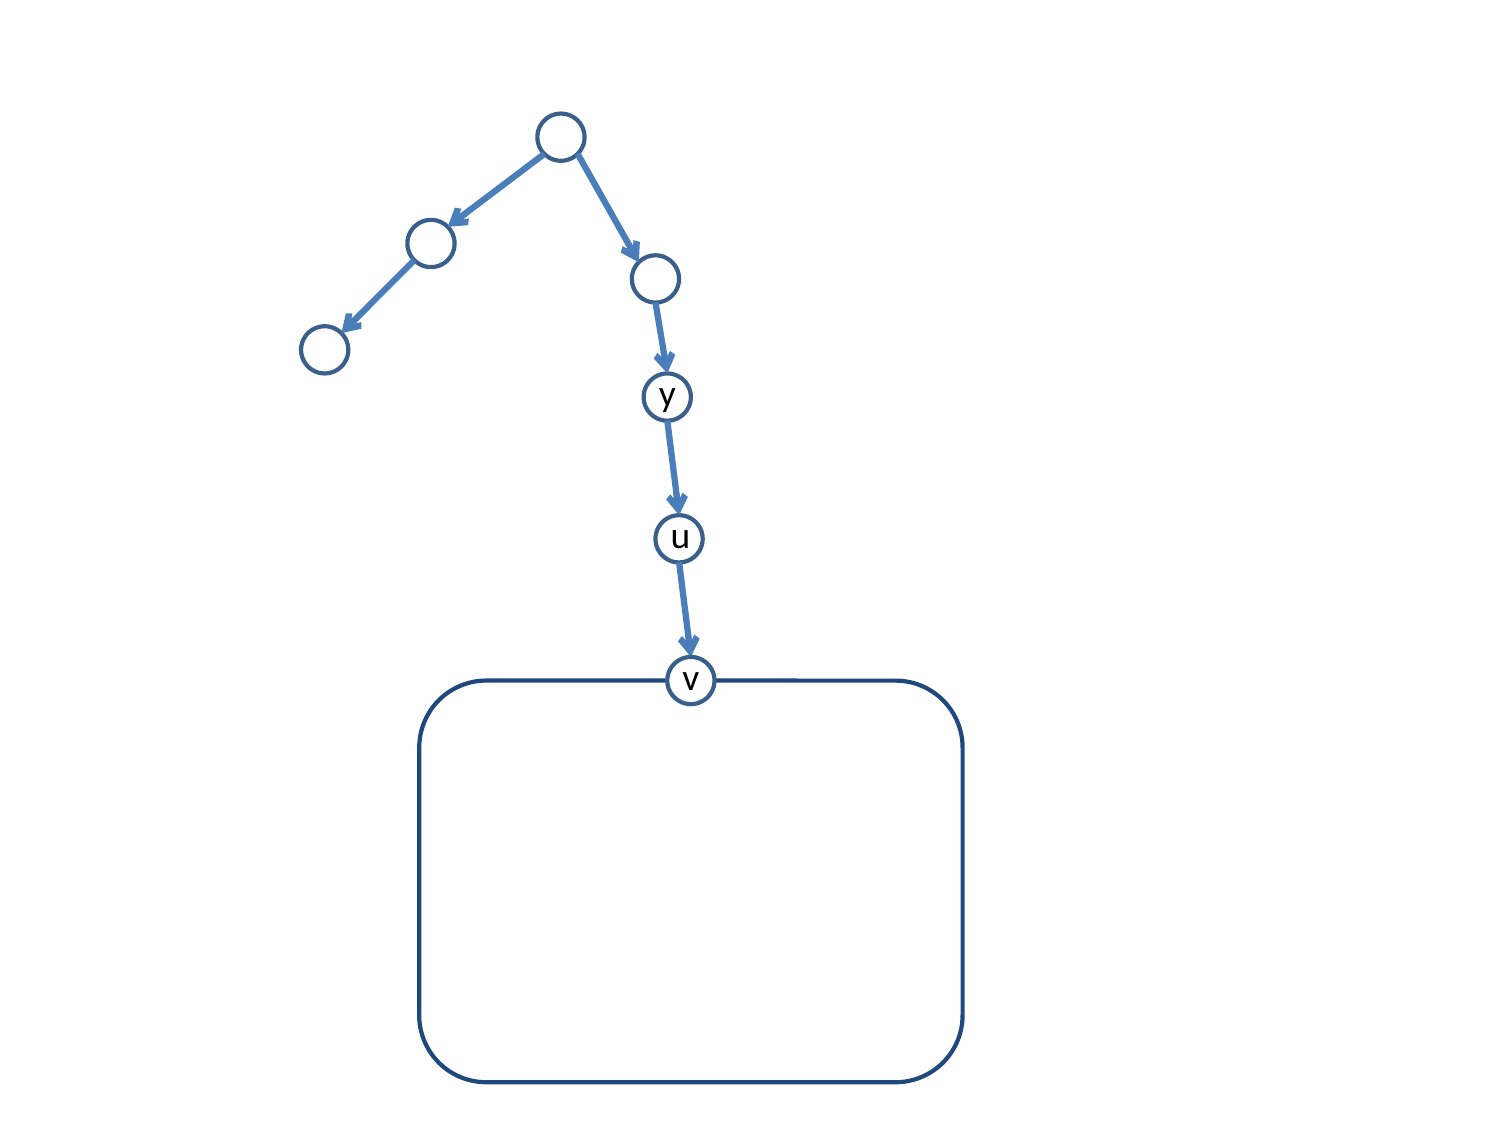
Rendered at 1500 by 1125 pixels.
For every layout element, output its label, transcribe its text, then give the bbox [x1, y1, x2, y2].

text_box [629, 253, 682, 305]
text_box [298, 324, 351, 376]
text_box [577, 153, 639, 263]
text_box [655, 302, 668, 374]
text_box v [667, 645, 715, 705]
text_box [405, 217, 457, 270]
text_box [678, 562, 692, 658]
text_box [447, 153, 545, 227]
text_box y [643, 361, 691, 422]
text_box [341, 259, 415, 334]
text_box u [655, 503, 706, 564]
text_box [666, 420, 680, 516]
text_box [535, 111, 587, 163]
text_box [417, 678, 965, 1085]
